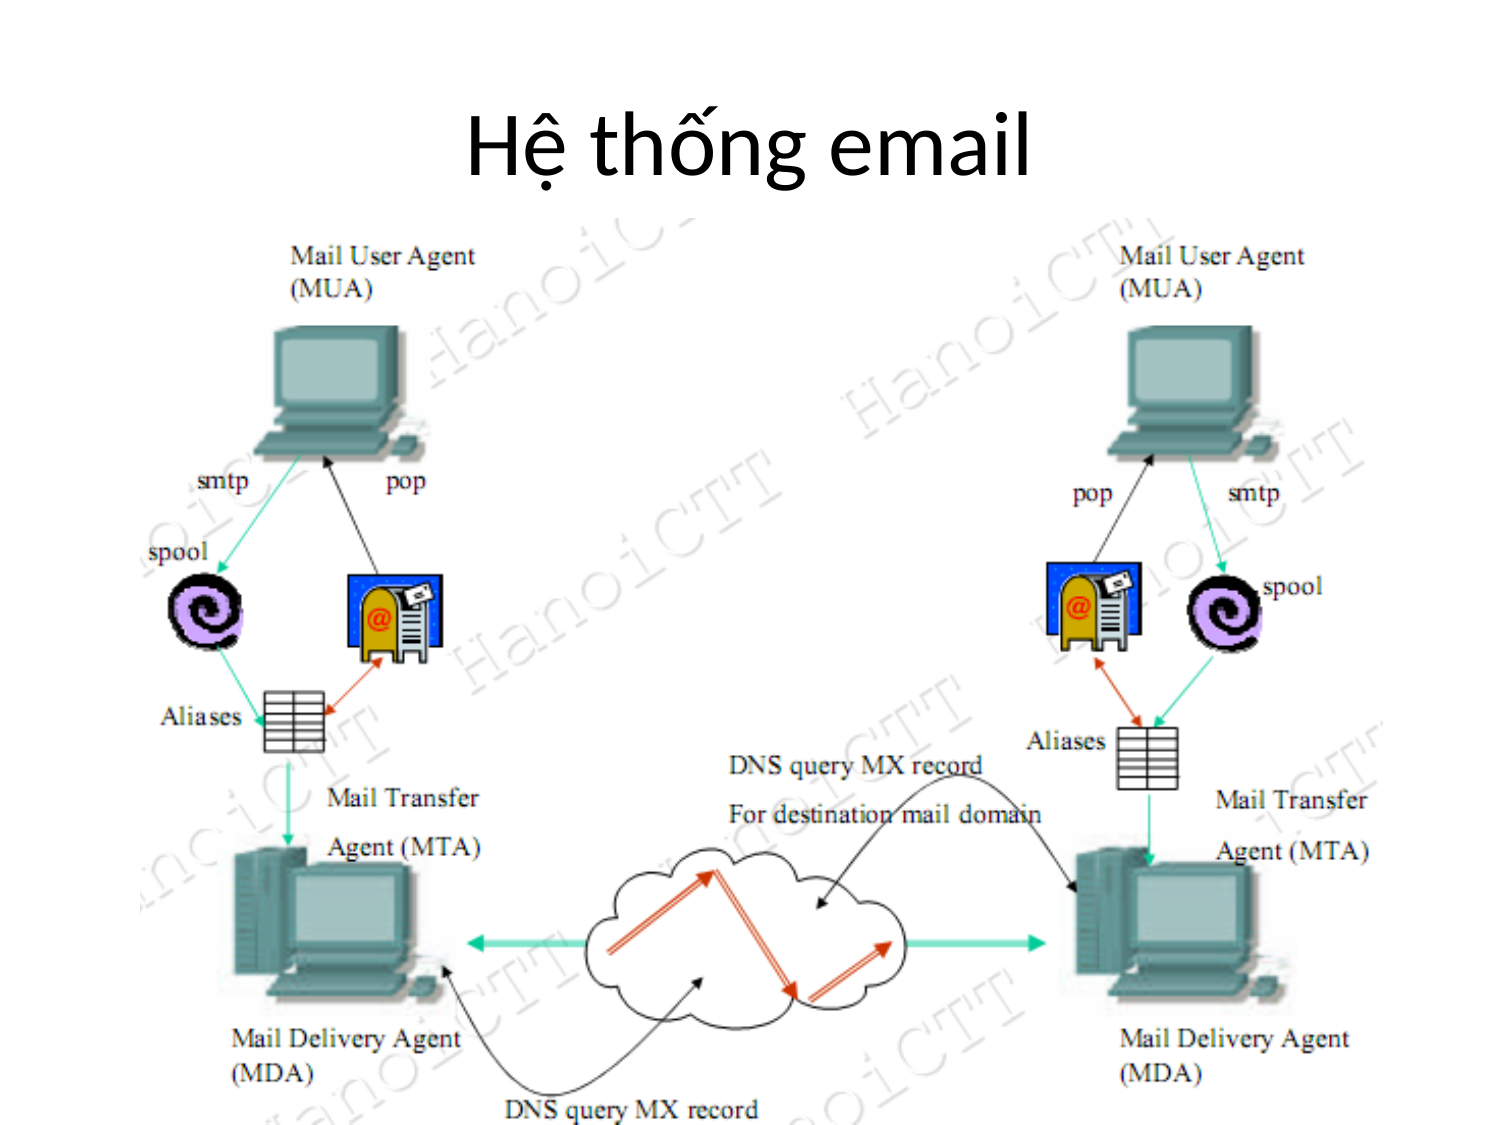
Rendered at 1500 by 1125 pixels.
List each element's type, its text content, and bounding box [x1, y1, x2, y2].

picture [140, 218, 1384, 1125]
title Hệ thống email [75, 45, 1425, 233]
